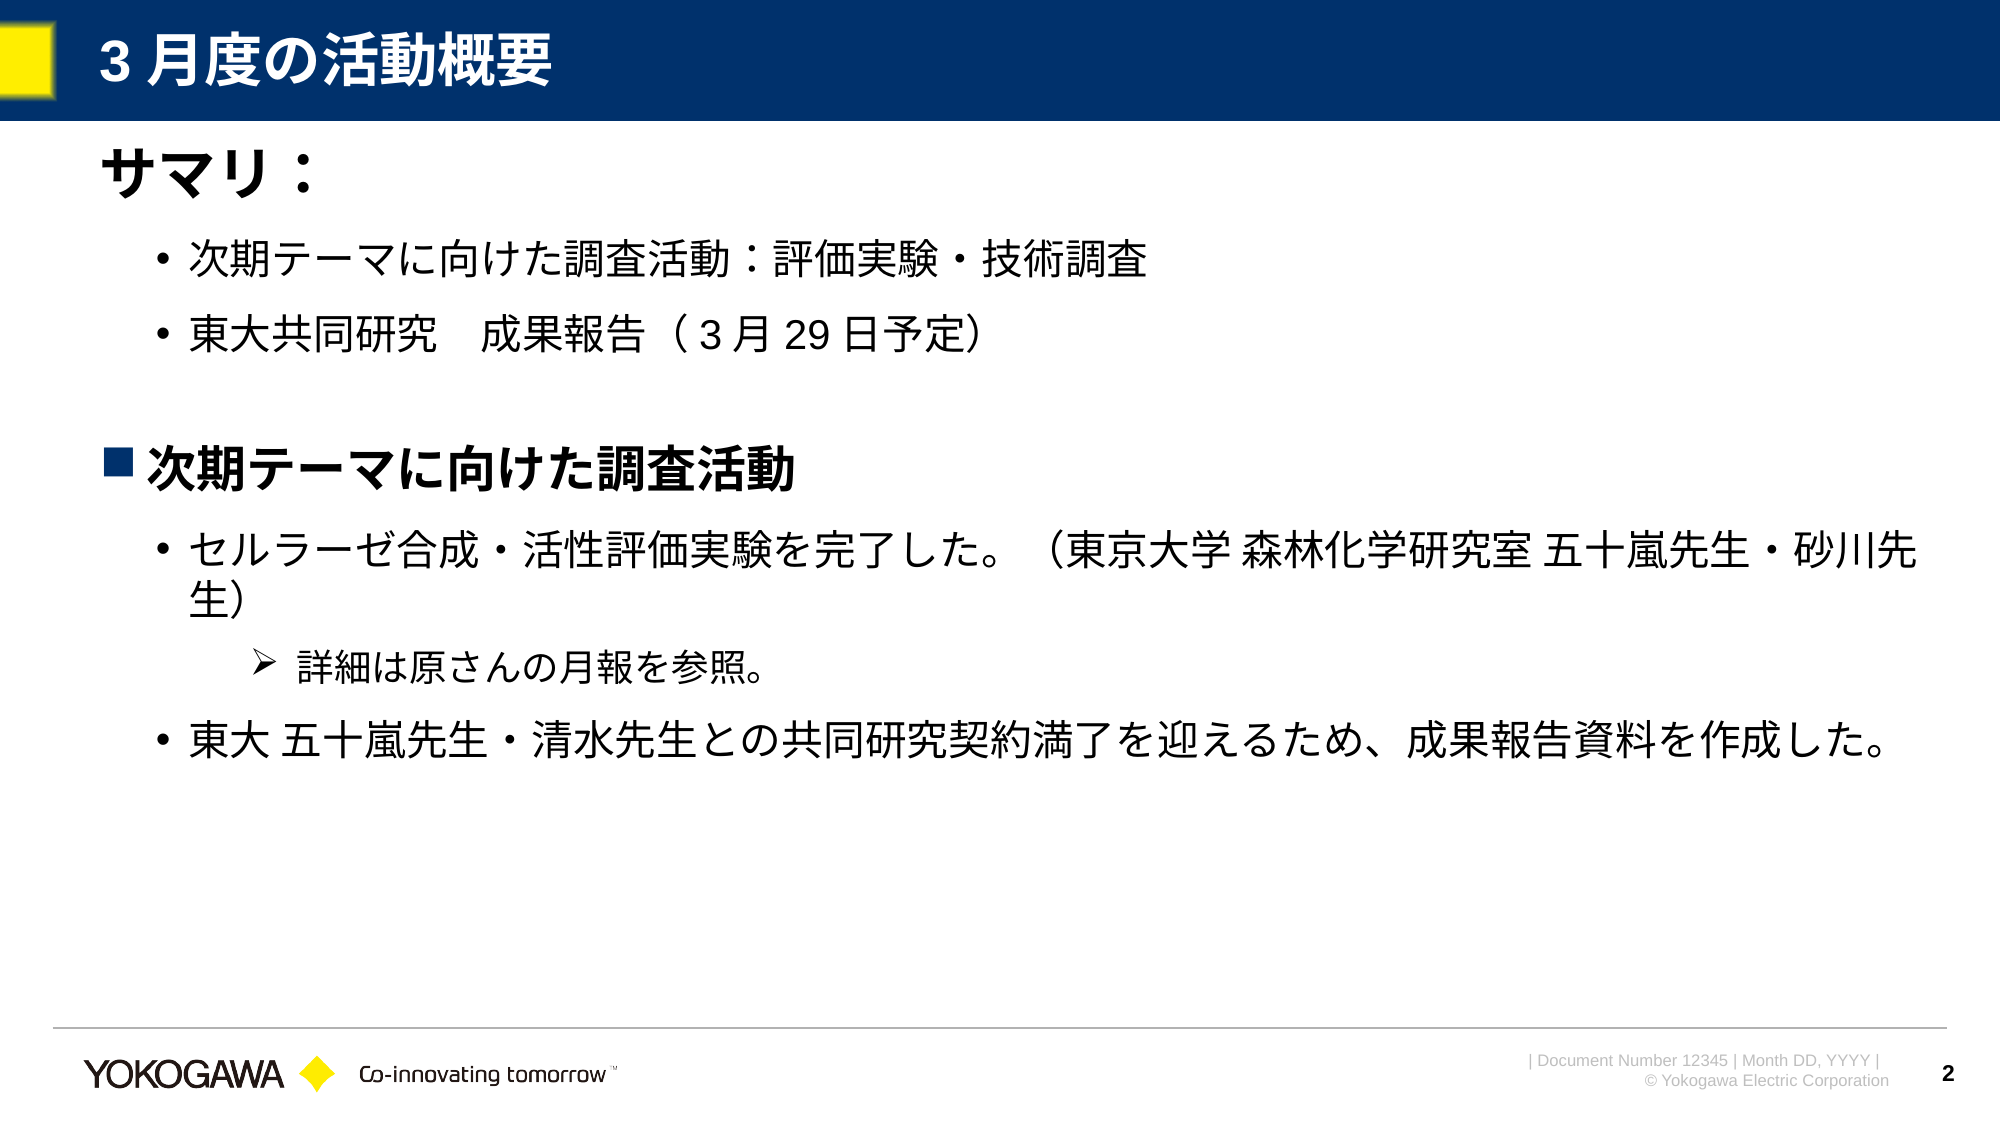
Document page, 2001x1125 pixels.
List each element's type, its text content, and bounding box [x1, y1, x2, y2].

picture [0, 6, 69, 115]
slide_number 2 [1904, 1042, 1970, 1103]
picture [83, 1055, 617, 1093]
list サマリ： 次期テーマに向けた調査活動：評価実験・技術調査 東大共同研究 成果報告（3月29日予定） 次期テーマに向けた調査活動 セルラーゼ合成・活性評価実験を完了した。（東京大学 森林化学研究室 五十嵐先生・砂川先生） 詳細は原さんの月報を参照。 東大 五十嵐先生・清水先生との共同研究契約満了を迎えるため、成果報告資料を作成した。 [84, 137, 1946, 1027]
title 3月度の活動概要 [84, 20, 1955, 106]
